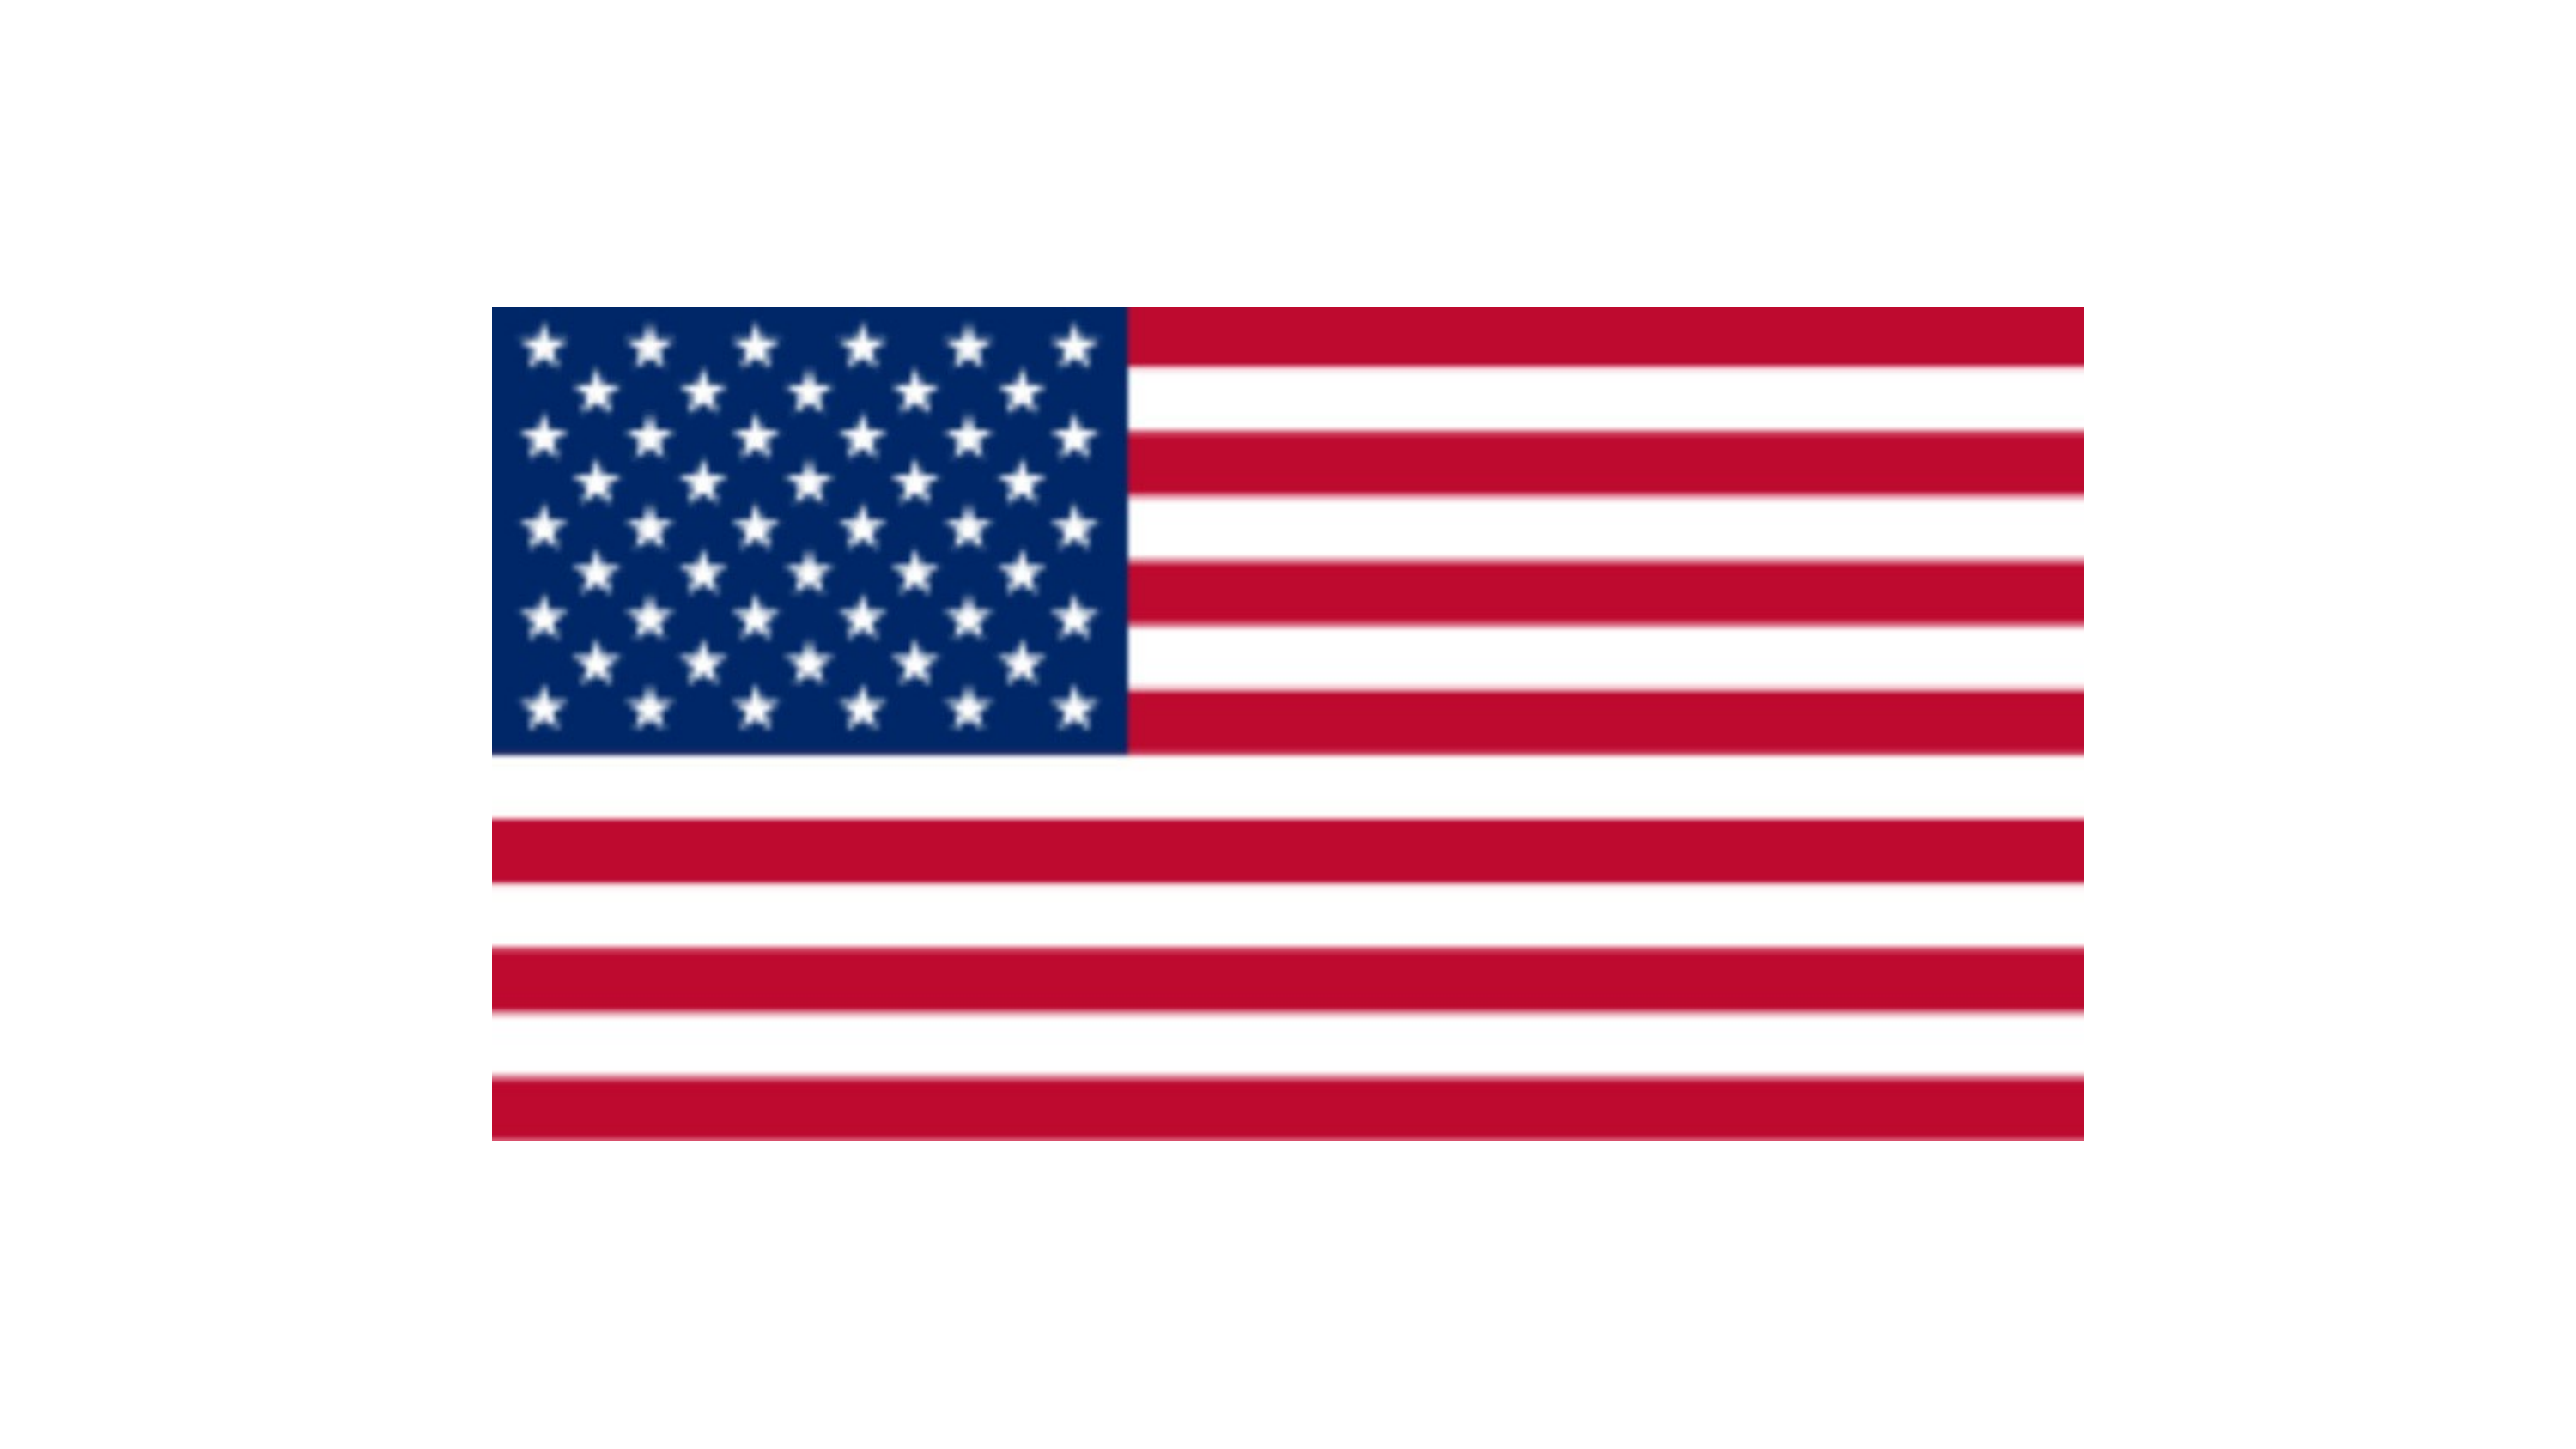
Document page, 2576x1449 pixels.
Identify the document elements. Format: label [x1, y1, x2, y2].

picture [491, 307, 2084, 1141]
